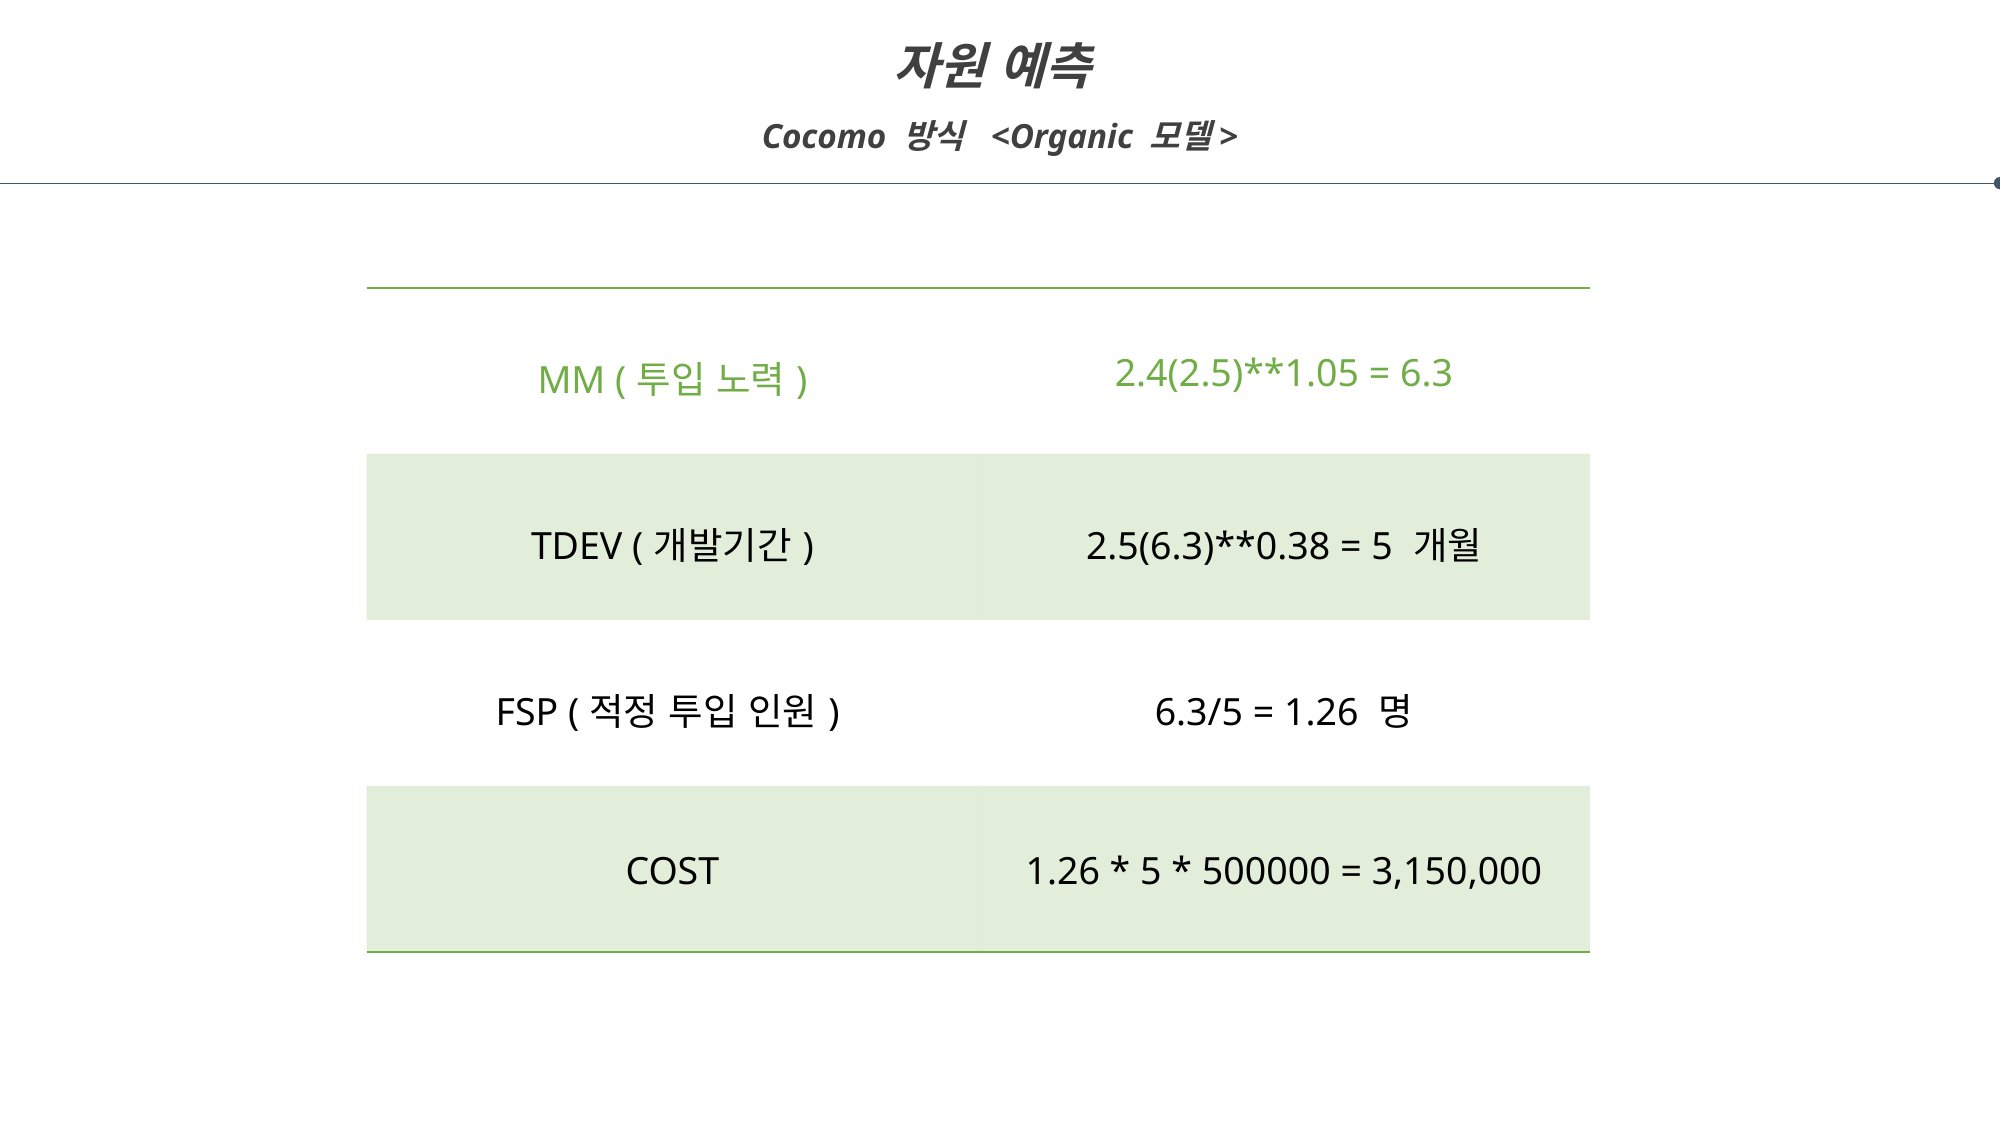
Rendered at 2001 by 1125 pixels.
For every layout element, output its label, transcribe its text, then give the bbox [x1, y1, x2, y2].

table_cell 6.3/5 = 1.26 명 [978, 620, 1590, 786]
table_cell COST [367, 786, 978, 951]
table_header 2.4(2.5)**1.05 = 6.3 [978, 289, 1590, 454]
table_cell 1.26 * 5 * 500000 = 3,150,000 [978, 786, 1590, 951]
table_header MM (투입 노력) [367, 289, 978, 454]
table_cell FSP (적정 투입 인원) [367, 620, 978, 786]
table_cell TDEV (개발기간) [367, 454, 978, 620]
table_cell 2.5(6.3)**0.38 = 5 개월 [978, 454, 1590, 620]
text_box 자원 예측 Cocomo 방식 <Organic 모델> [0, 0, 2000, 160]
